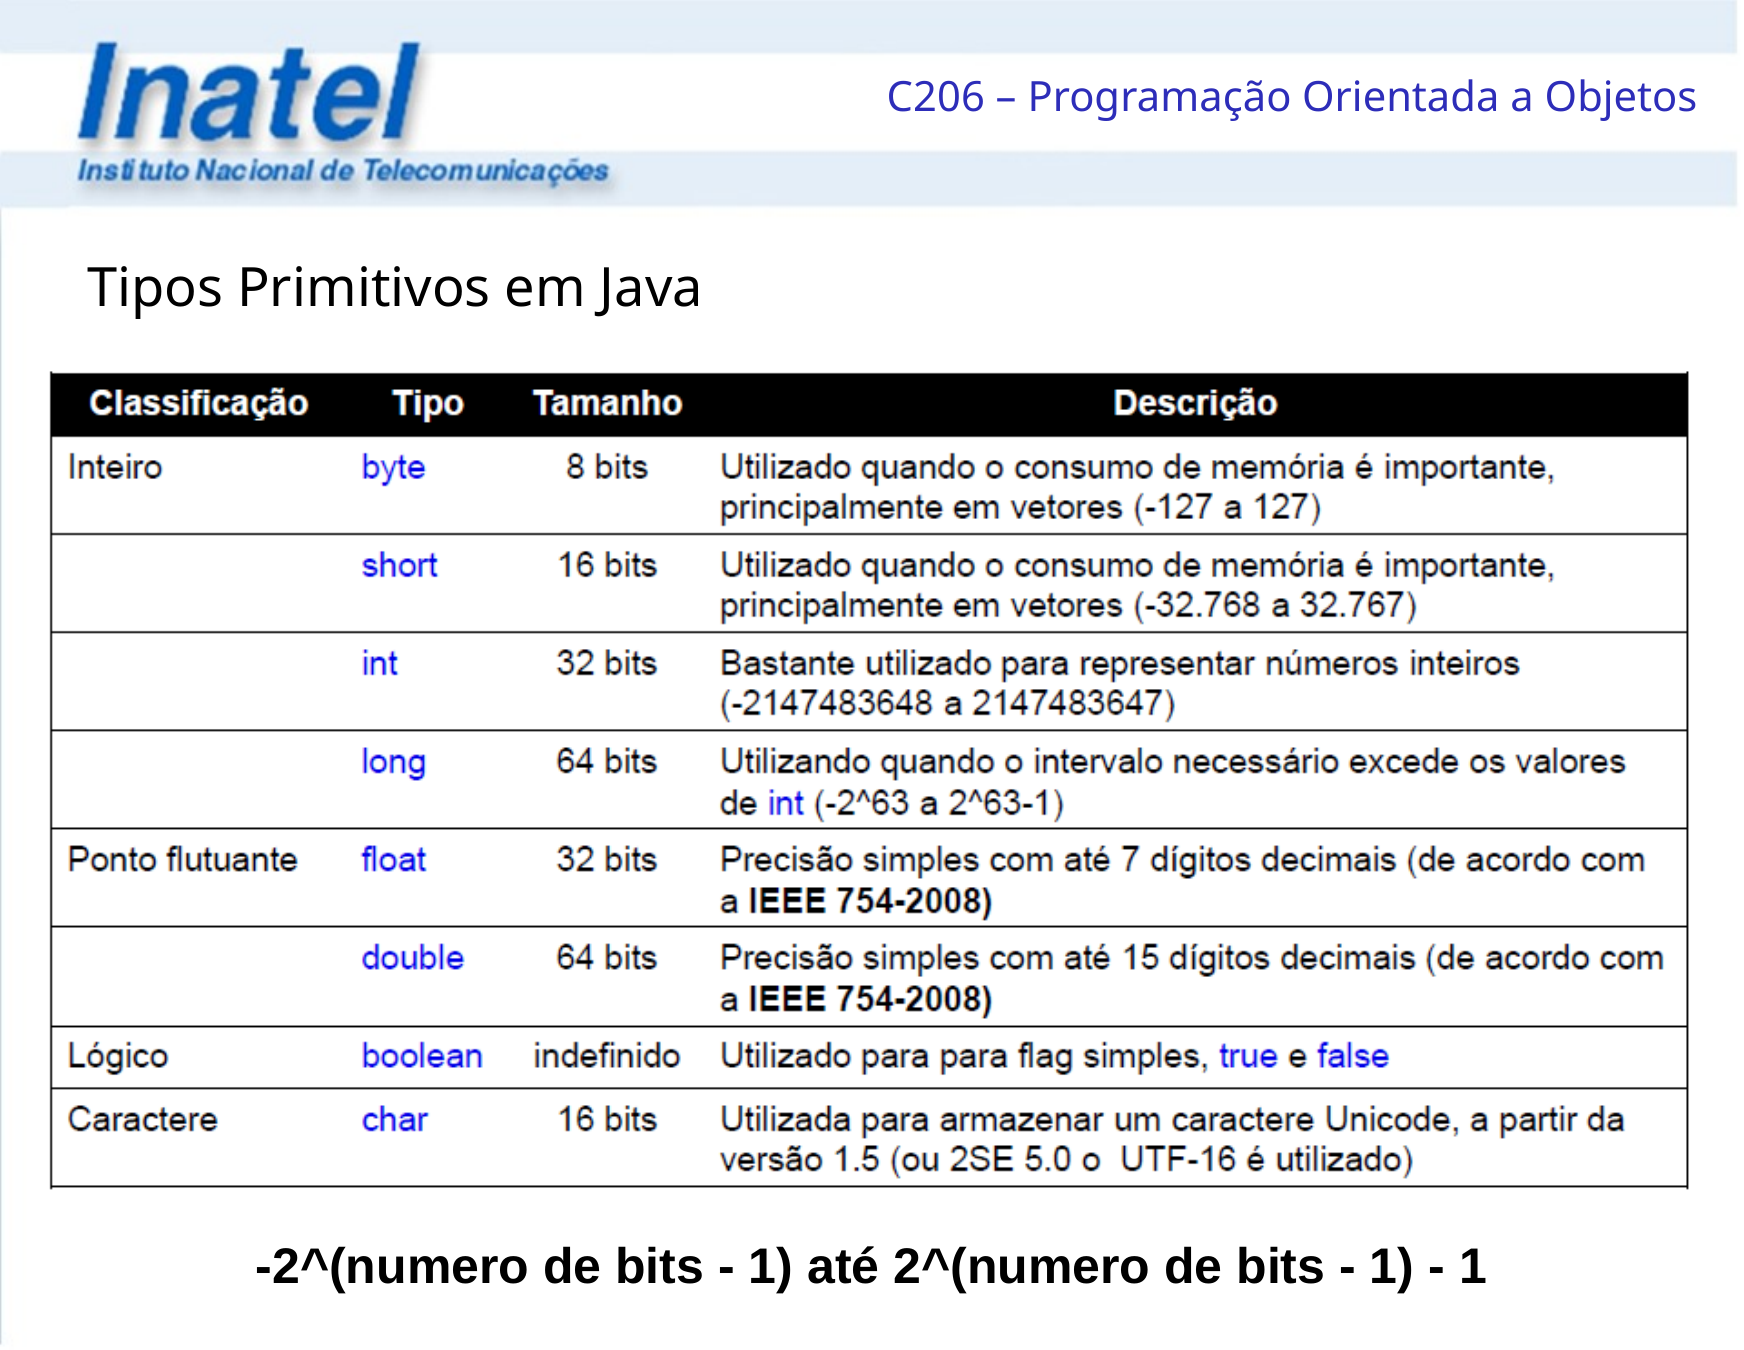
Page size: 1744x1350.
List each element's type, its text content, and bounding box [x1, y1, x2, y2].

text_box -2^(numero de bits - 1) até 2^(numero de bits - 1) - 1 [47, 1225, 1696, 1301]
text_box Tipos Primitivos em Java [87, 230, 1657, 339]
picture [0, 0, 1744, 1350]
